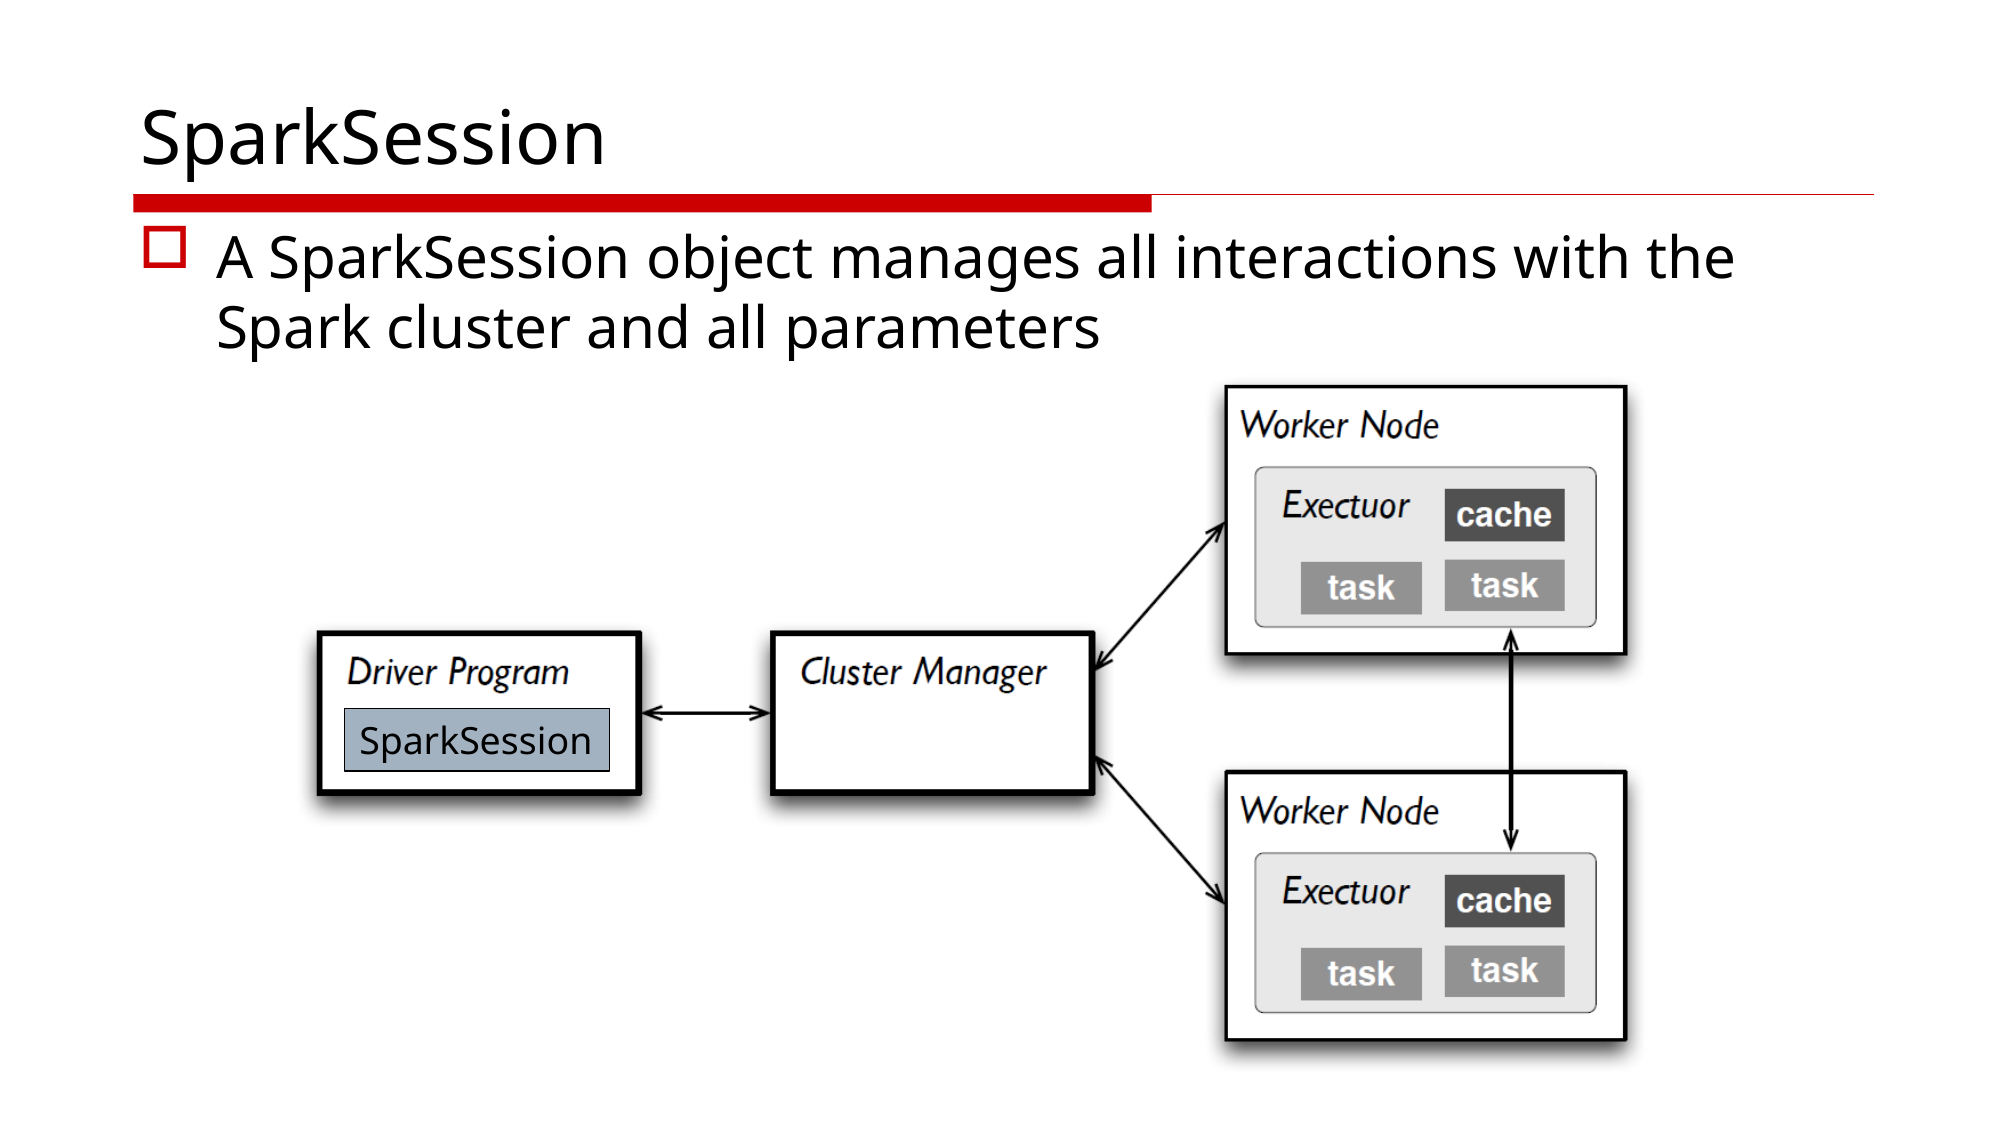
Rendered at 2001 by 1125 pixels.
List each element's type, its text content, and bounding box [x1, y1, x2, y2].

picture [286, 361, 1671, 1077]
list A SparkSession object manages all interactions with the Spark cluster and all parameters [123, 212, 1874, 1025]
title SparkSession [125, 12, 1876, 188]
